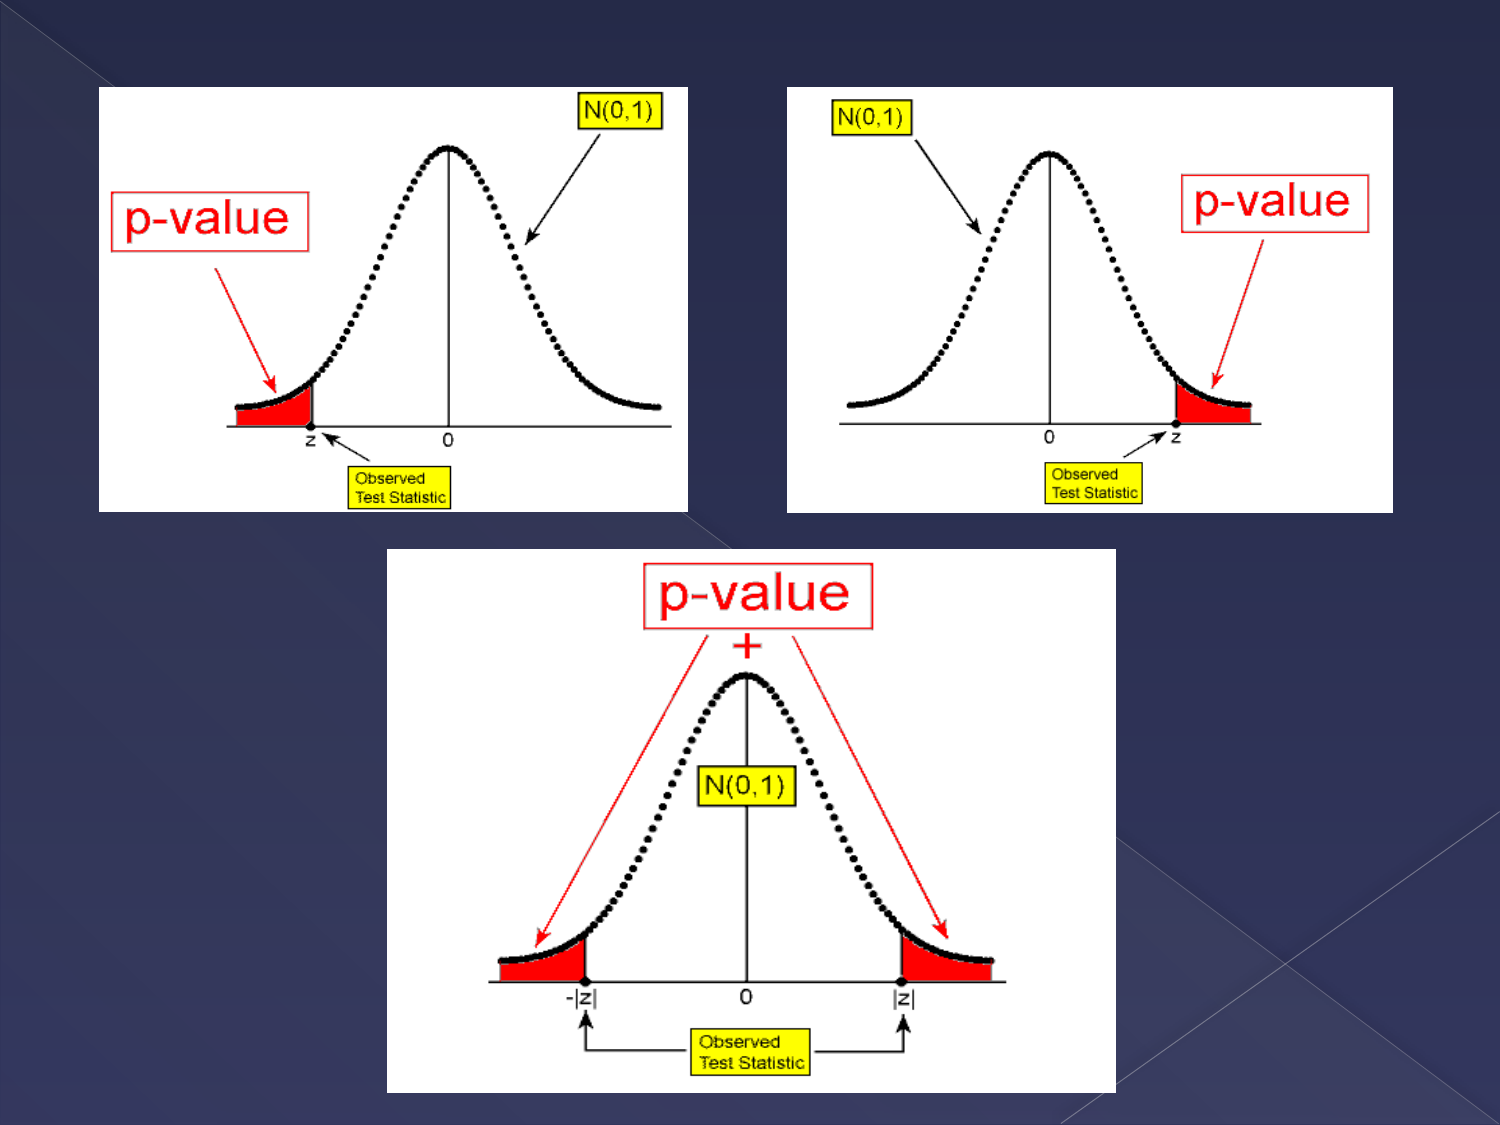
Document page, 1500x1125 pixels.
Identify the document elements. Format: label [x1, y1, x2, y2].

list [99, 87, 688, 513]
picture [787, 87, 1393, 513]
picture [387, 549, 1116, 1093]
